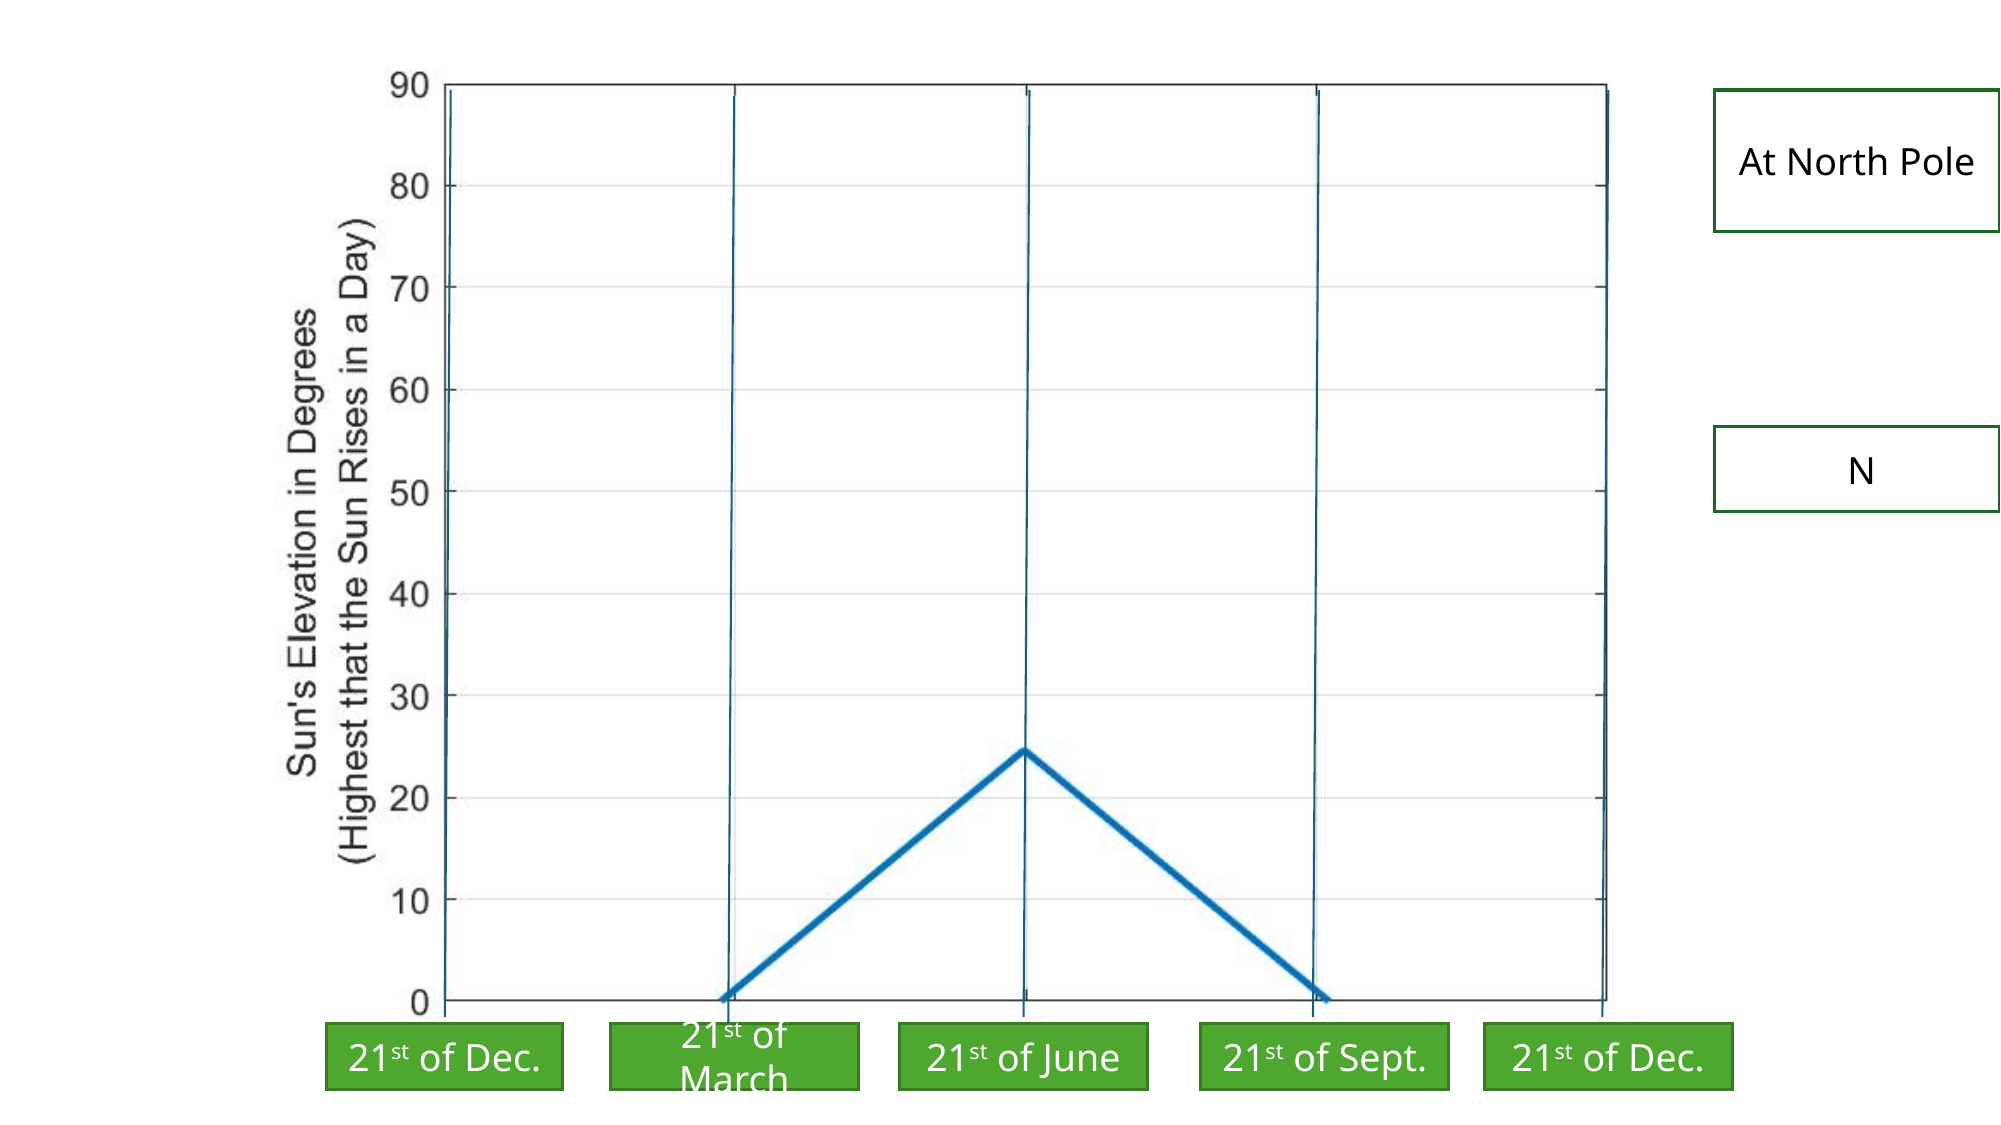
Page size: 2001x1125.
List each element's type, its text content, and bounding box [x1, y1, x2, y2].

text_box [727, 95, 735, 1024]
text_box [444, 89, 452, 1018]
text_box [1312, 89, 1320, 1018]
picture [249, 0, 1751, 1125]
text_box At North Pole [1751, 88, 2000, 233]
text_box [1023, 89, 1030, 1018]
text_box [1601, 89, 1609, 1018]
